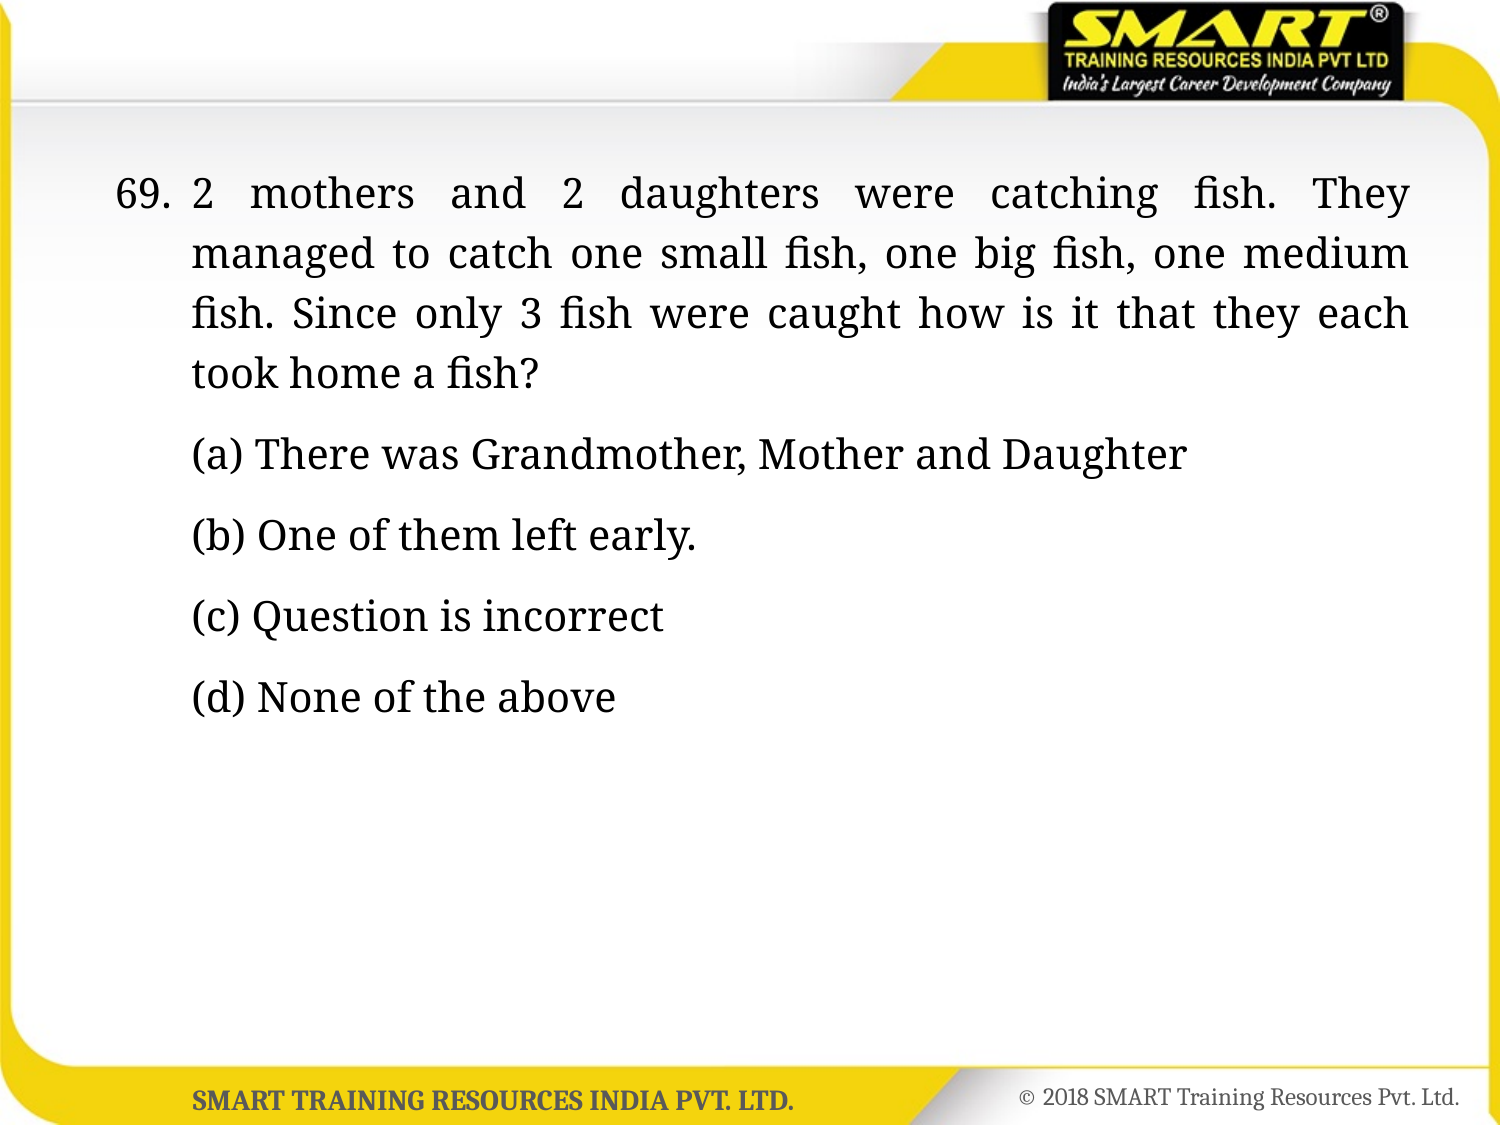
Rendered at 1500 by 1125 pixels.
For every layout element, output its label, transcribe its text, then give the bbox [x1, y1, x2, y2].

text_box 69. 2 mothers and 2 daughters were catching fish. They managed to catch one small fish, one big fish, one medium fish. Since only 3 fish were caught how is it that they each took home a fish? (a) There was Grandmother, Mother and Daughter (b) One of them left early. (c) Question is incorrect (d) None of the above [99, 149, 1425, 728]
picture [0, 0, 1500, 1125]
